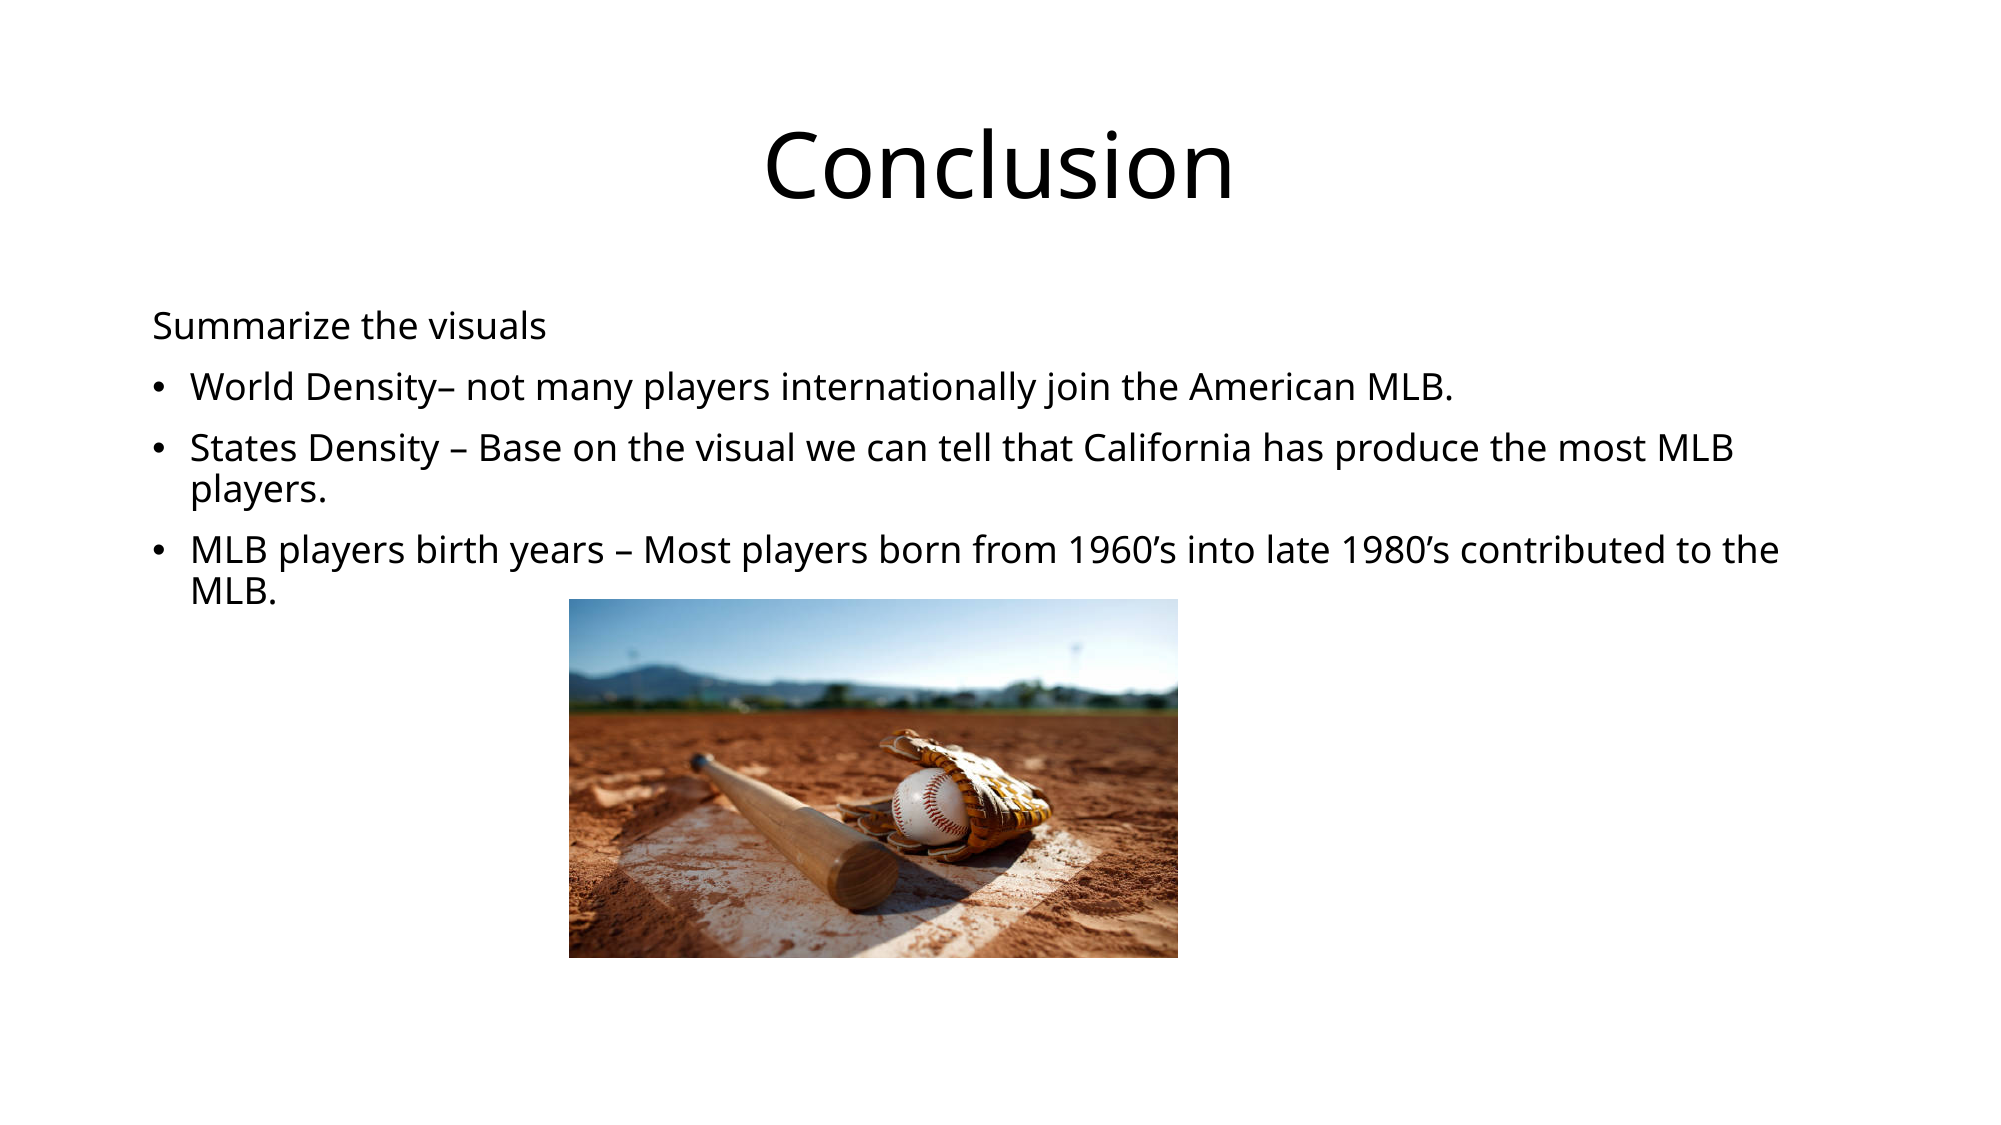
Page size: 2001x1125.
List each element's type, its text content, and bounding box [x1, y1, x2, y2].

picture [569, 598, 1178, 959]
list Summarize the visuals World Density– not many players internationally join the American MLB. States Density – Base on the visual we can tell that California has produce the most MLB players. MLB players birth years – Most players born from 1960’s into late 1980’s contributed to the MLB. [137, 299, 1863, 1014]
title Conclusion [137, 59, 1863, 278]
